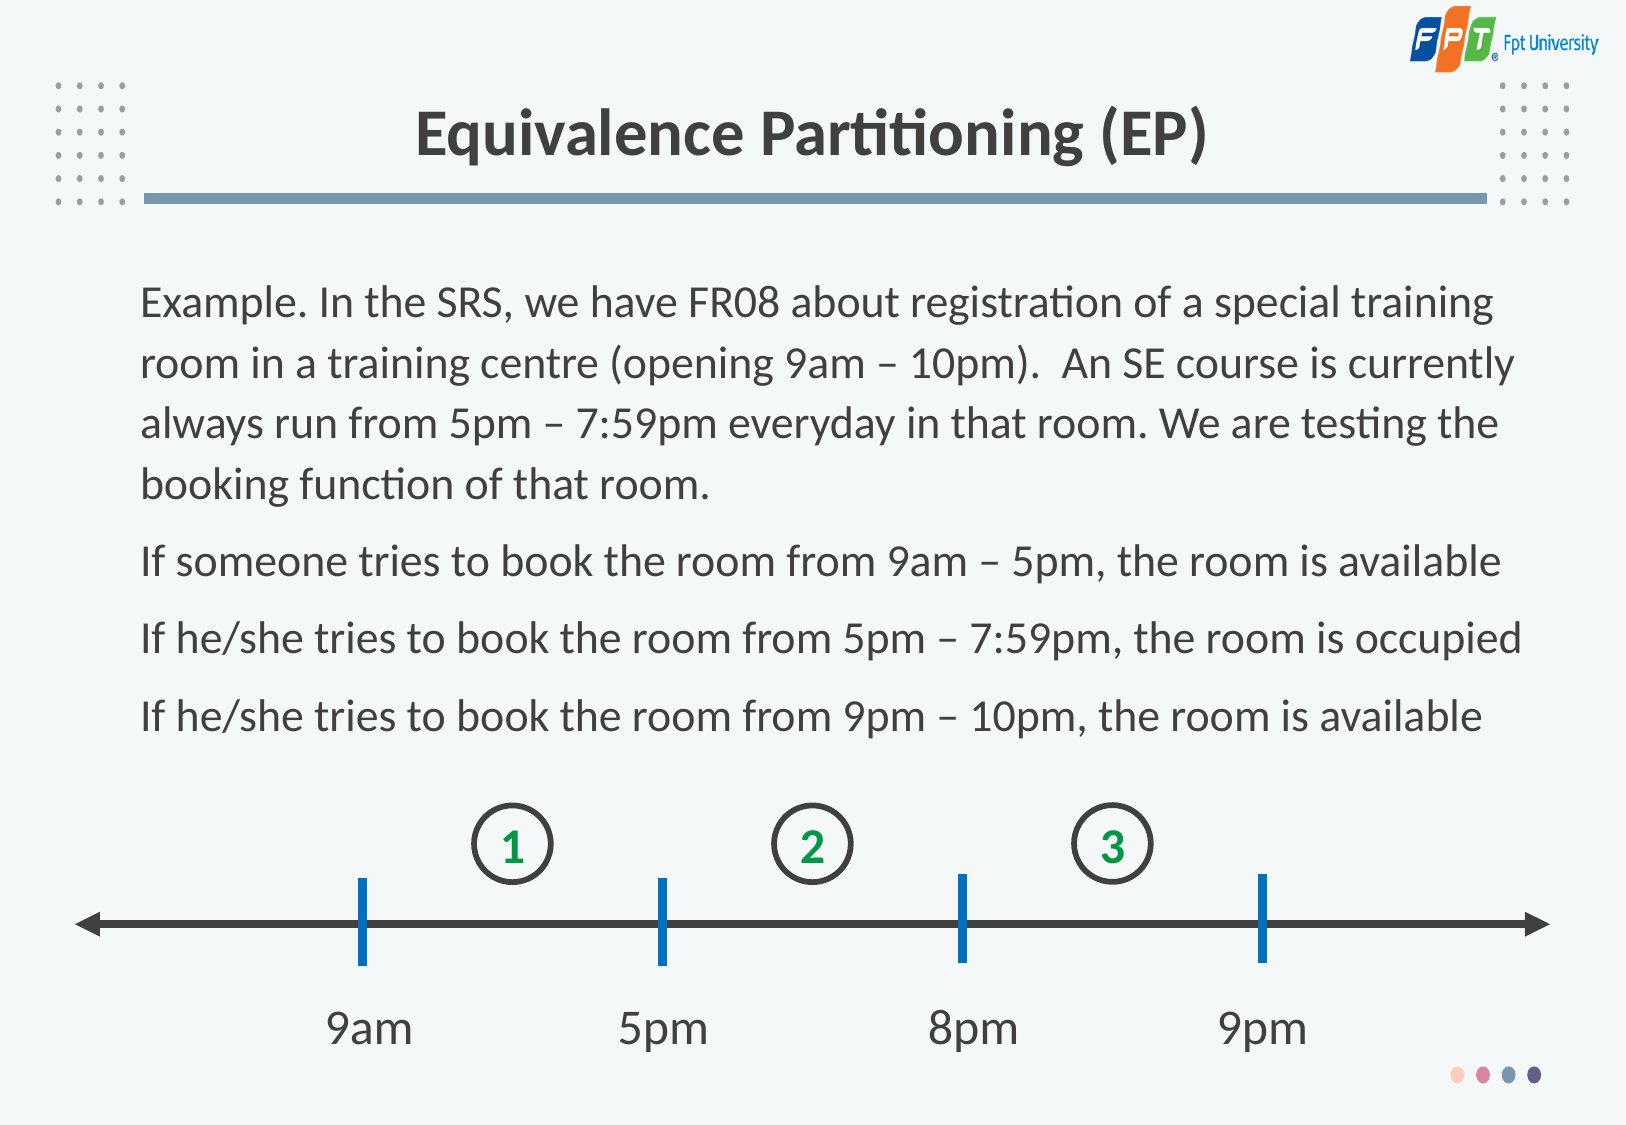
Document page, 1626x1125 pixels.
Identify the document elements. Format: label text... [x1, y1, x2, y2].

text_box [74, 874, 1550, 967]
title Equivalence Partitioning (EP) [111, 60, 1514, 208]
list Example. In the SRS, we have FR08 about registration of a special training room in a training centre (opening 9am – 10pm). An SE course is currently always run from 5pm – 7:59pm everyday in that room. We are testing the booking function of that room. If someone tries to book the room from 9am – 5pm, the room is available If he/she tries to book the room from 5pm – 7:59pm, the room is occupied If he/she tries to book the room from 9pm – 10pm, the room is available [125, 259, 1575, 1014]
text_box 2 [772, 804, 852, 874]
picture [1383, 6, 1624, 88]
text_box 3 [1072, 804, 1152, 874]
text_box 1 [472, 804, 552, 874]
text_box 5pm [603, 986, 725, 1062]
text_box 8pm [913, 986, 1035, 1062]
text_box 9pm [1201, 986, 1324, 1062]
text_box 9am [309, 986, 429, 1062]
